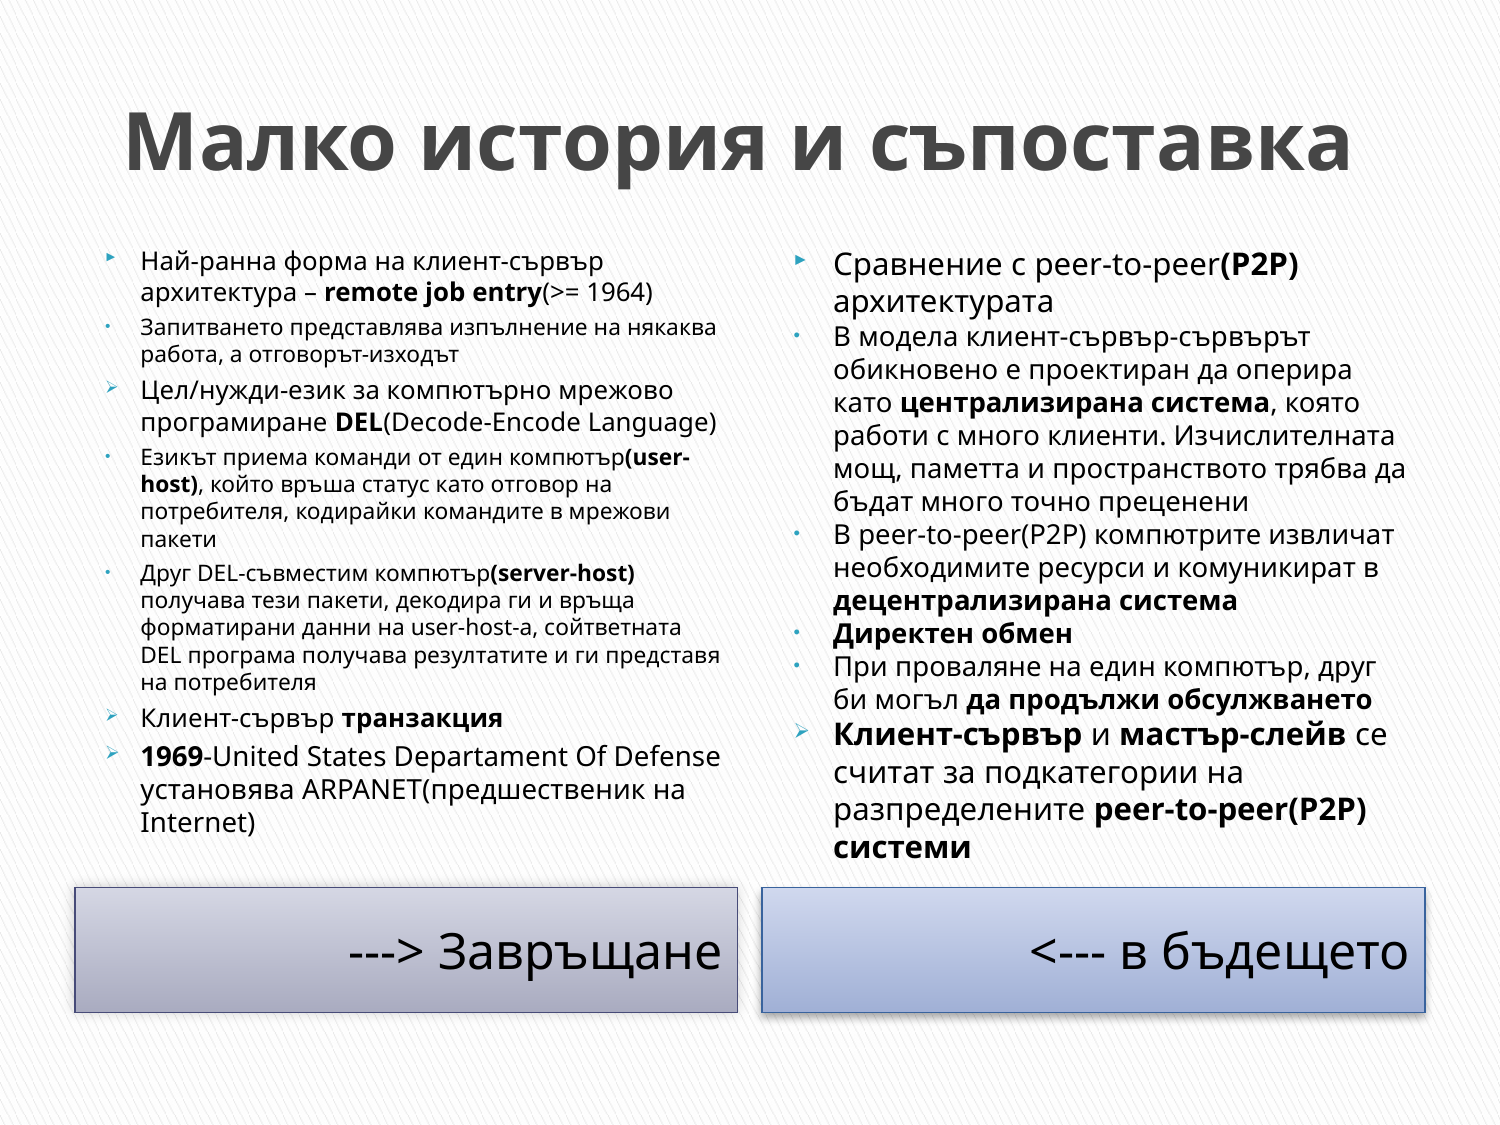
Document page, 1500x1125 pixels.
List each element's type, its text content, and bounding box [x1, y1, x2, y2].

title Малко история и съпоставка [75, 44, 1425, 233]
list Сравнение с peer-to-peer(P2P) архитектурата В модела клиент-сървър-сървърът обикновено е проектиран да оперира като централизирана система, която работи с много клиенти. Изчислителната мощ, паметта и пространството трябва да бъдат много точно преценени В peer-to-peer(P2P) компютрите извличат необходимите ресурси и комуникират в децентрализирана система Директен обмен При проваляне на един компютър, друг би могъл да продължи обсулжването Клиент-сървър и мастър-слейв се считат за подкатегории на разпределените peer-to-peer(P2P) системи [761, 236, 1425, 884]
list ---> Завръщане [74, 887, 738, 1013]
list Най-ранна форма на клиент-сървър архитектура – remote job entry(>= 1964) Запитването представлява изпълнение на някаква работа, а отговорът-изходът Цел/нужди-език за компютърно мрежово програмиране DEL(Decode-Encode Language) Езикът приема команди от един компютър(user-host), който връша статус като отговор на потребителя, кодирайки командите в мрежови пакети Друг DEL-съвместим компютър(server-host) получава тези пакети, декодира ги и връща форматирани данни на user-host-а, сойтветната DEL програма получава резултатите и ги представя на потребителя Клиент-сървър транзакция 1969-United States Departament Of Defense установява ARPANET(предшественик на Internet) [75, 236, 738, 884]
list <--- в бъдещето [761, 887, 1426, 1013]
